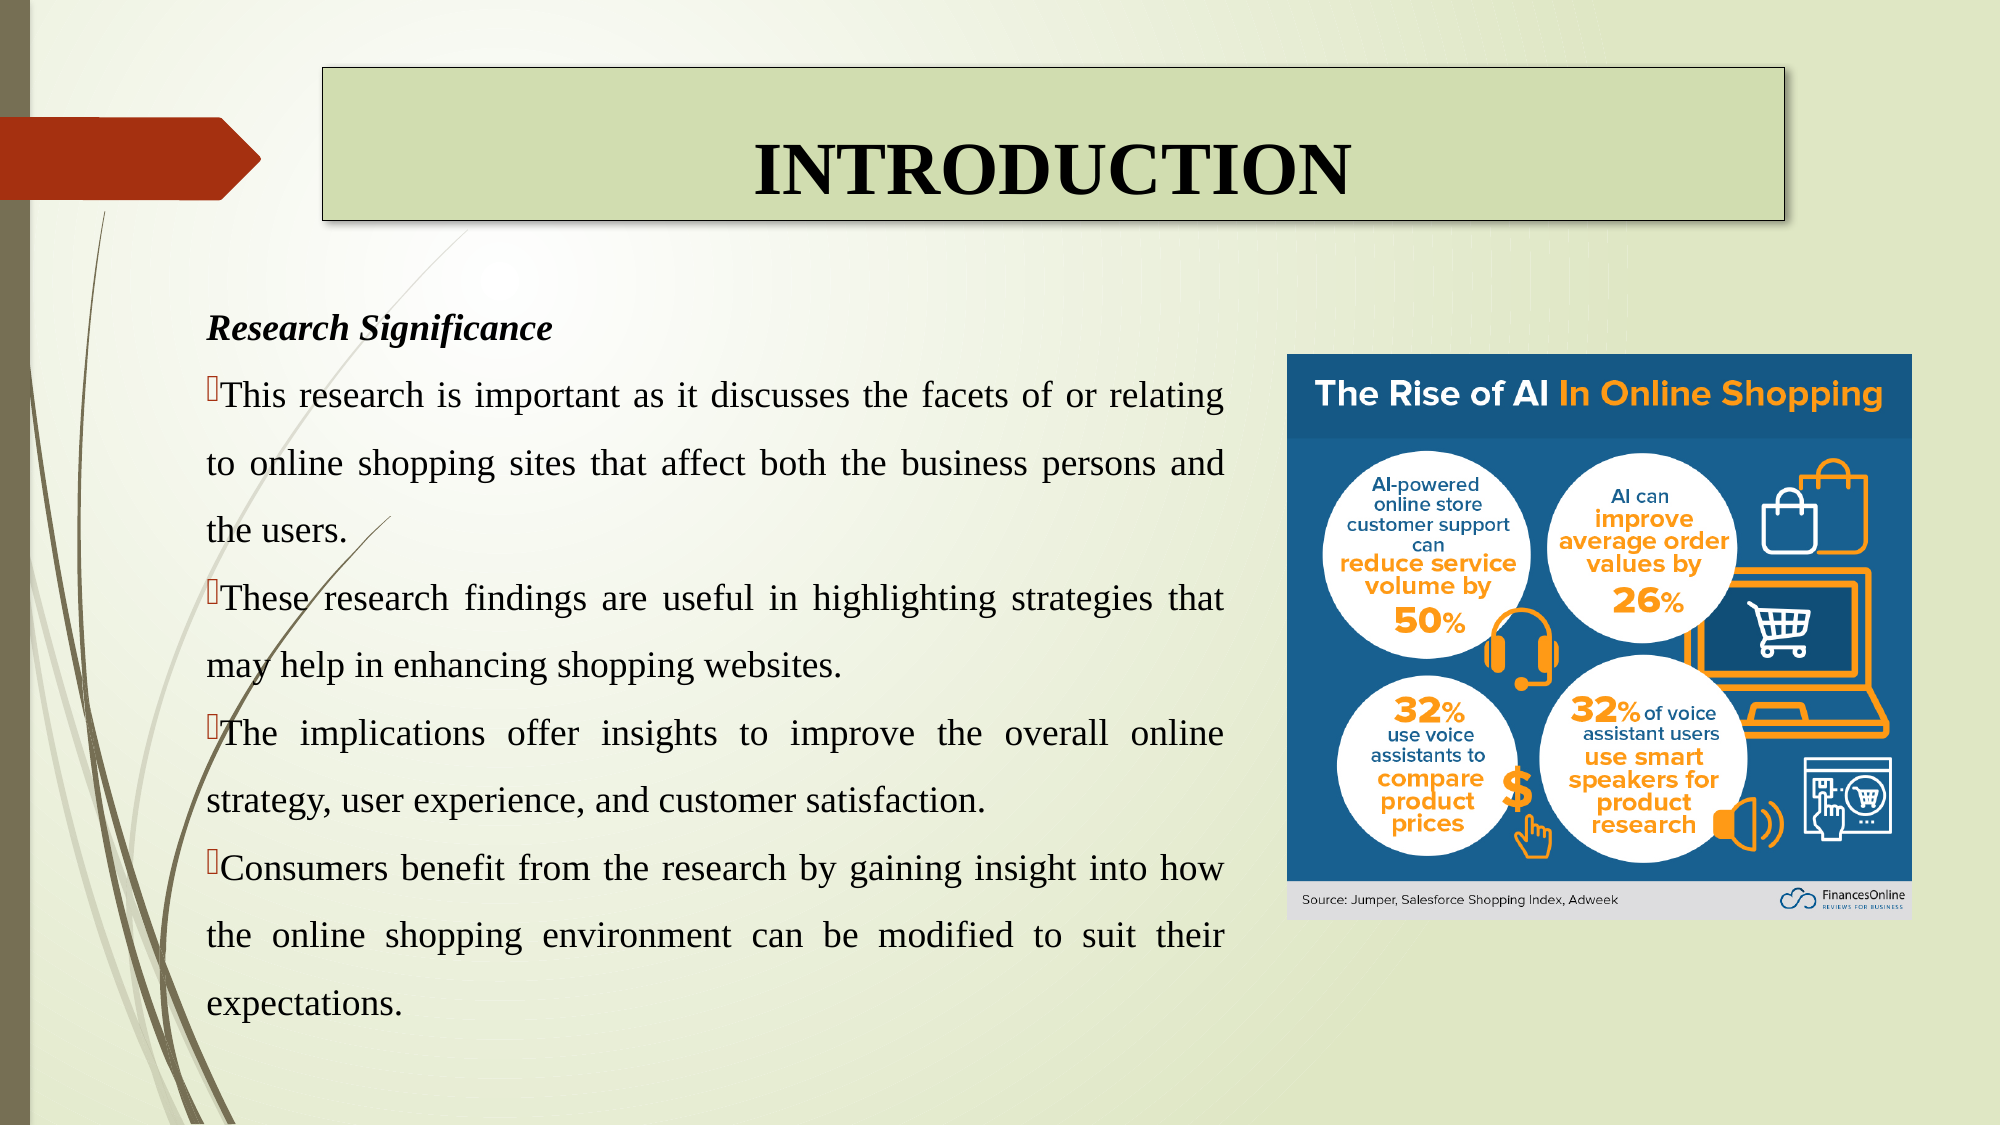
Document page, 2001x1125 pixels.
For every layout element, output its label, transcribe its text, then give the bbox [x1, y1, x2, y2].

list Research Significance This research is important as it discusses the facets of or relating to online shopping sites that affect both the business persons and the users. These research findings are useful in highlighting strategies that may help in enhancing shopping websites. The implications offer insights to improve the overall online strategy, user experience, and customer satisfaction. Consumers benefit from the research by gaining insight into how the online shopping environment can be modified to suit their expectations. [191, 288, 1242, 1015]
picture [1287, 354, 1912, 920]
title INTRODUCTION [322, 67, 1785, 221]
